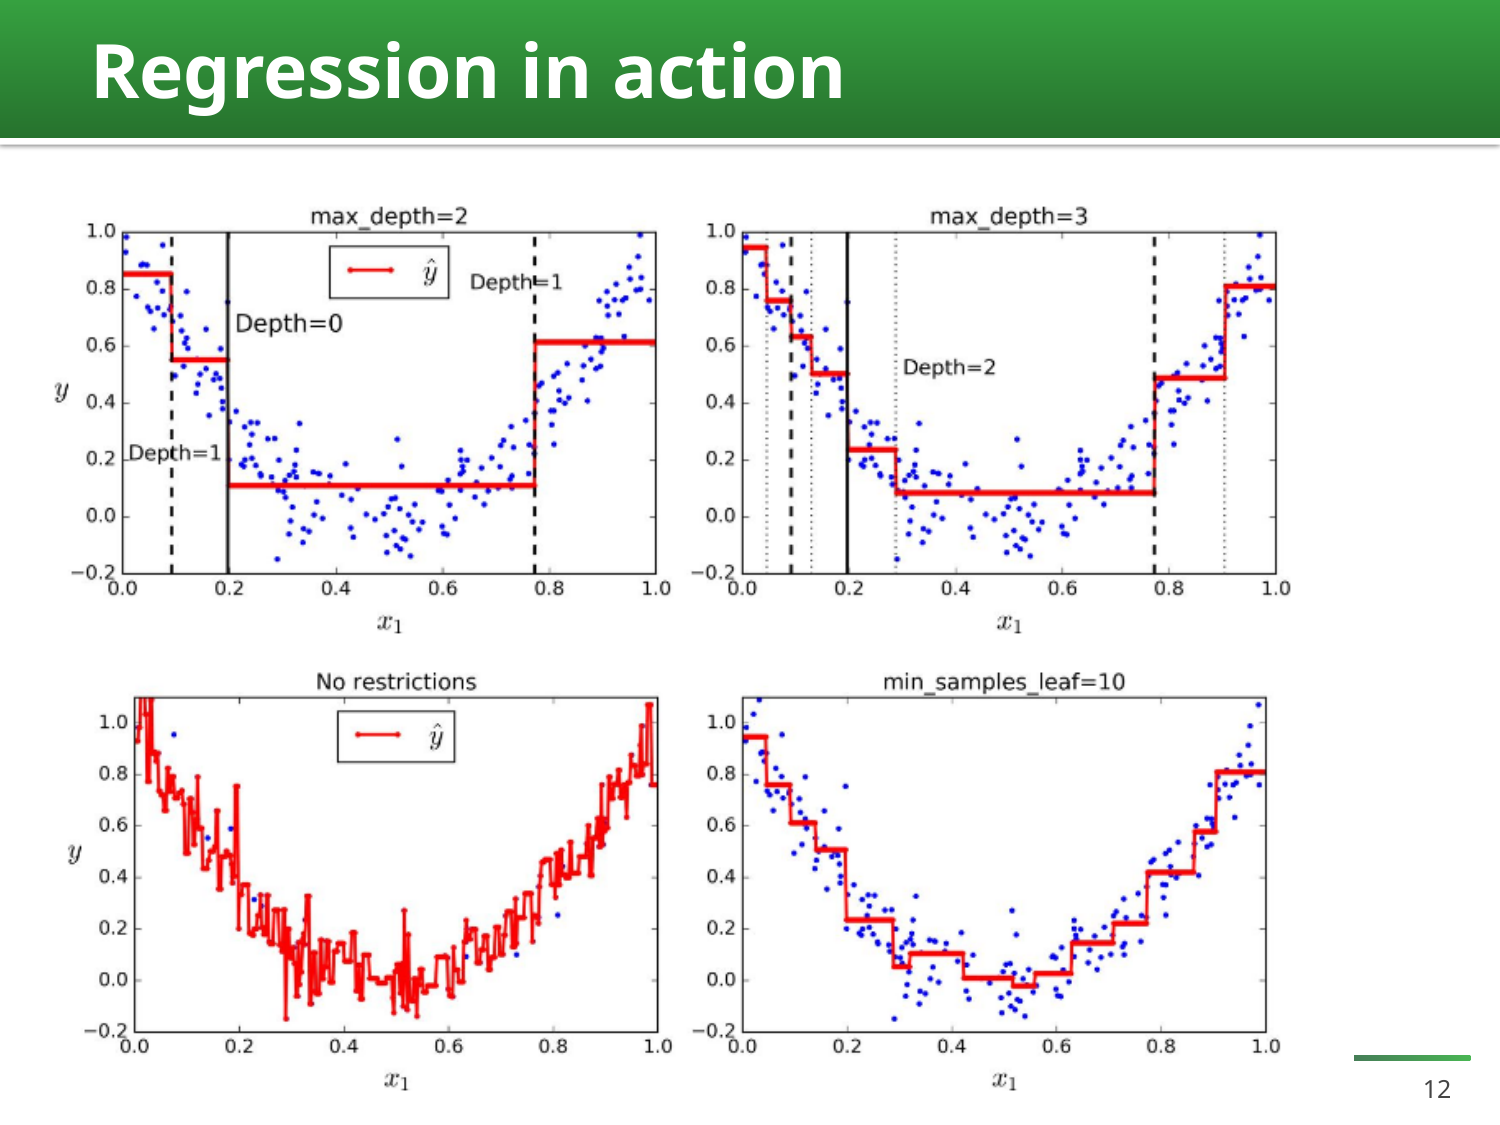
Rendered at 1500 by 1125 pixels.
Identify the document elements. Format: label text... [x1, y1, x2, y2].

title Regression in action [75, 6, 1425, 131]
slide_number 11 [1345, 1062, 1467, 1108]
picture [0, 172, 1354, 638]
picture [0, 645, 1354, 1095]
